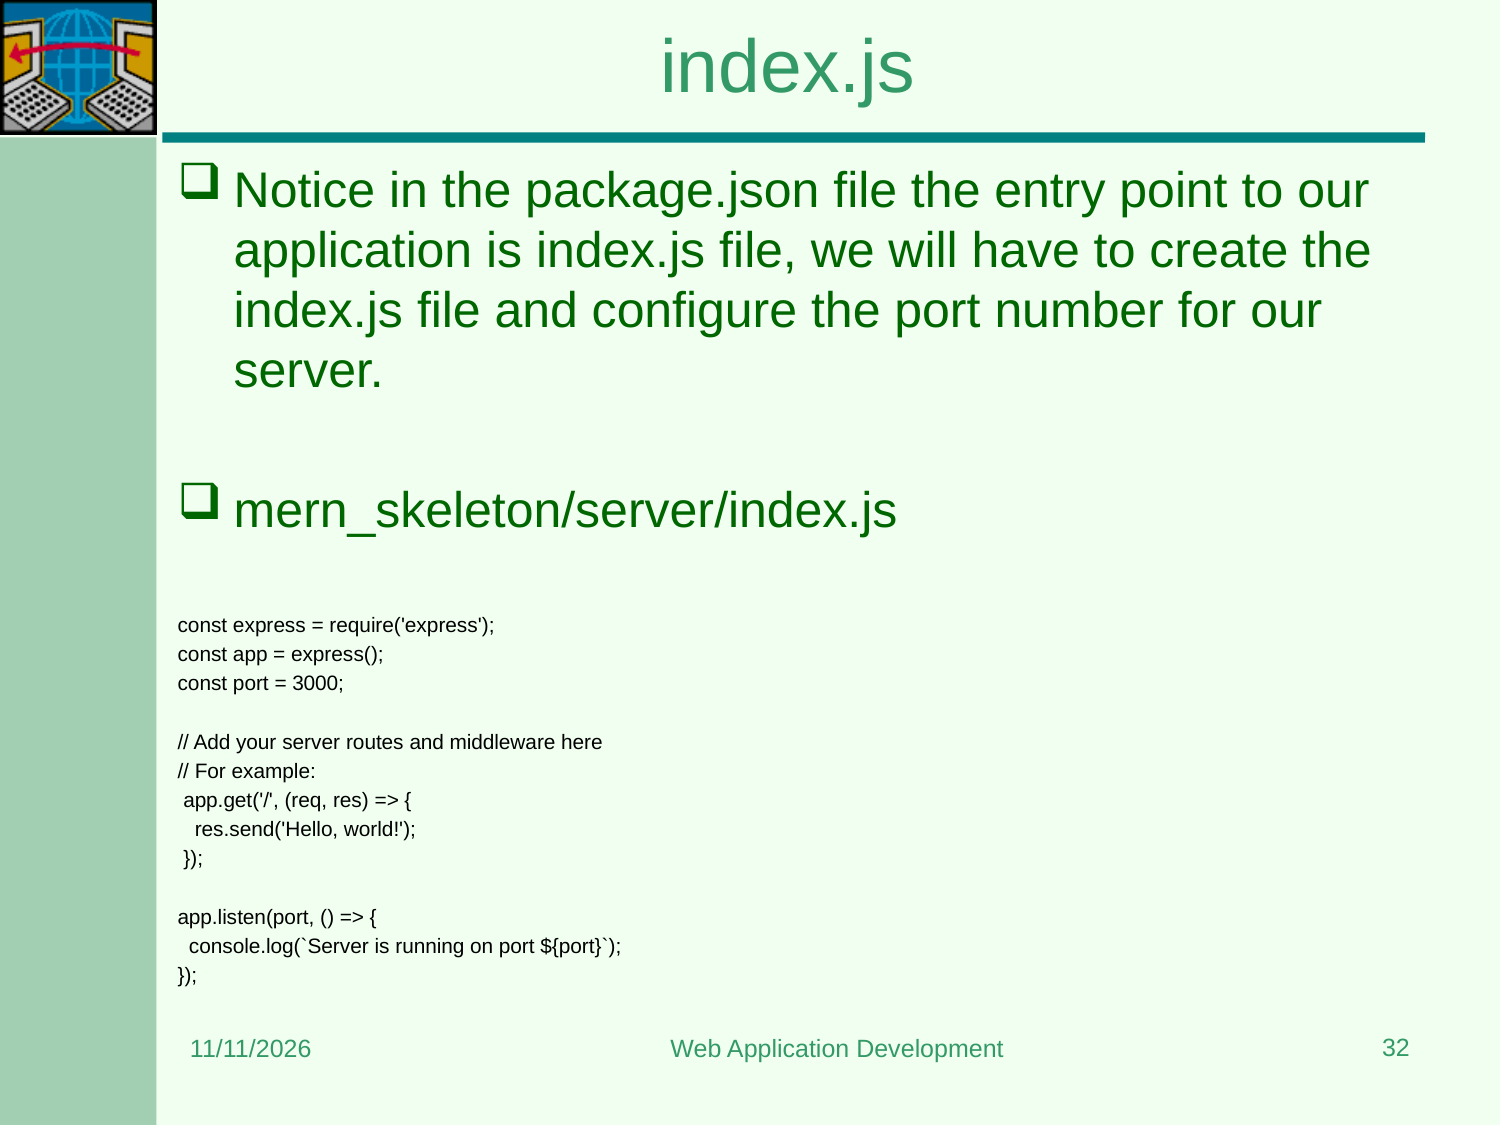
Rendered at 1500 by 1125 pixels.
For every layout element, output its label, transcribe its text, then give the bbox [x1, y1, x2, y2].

list Notice in the package.json file the entry point to our application is index.js file, we will have to create the index.js file and configure the port number for our server. mern_skeleton/server/index.js const express = require('express'); const app = express(); const port = 3000; // Add your server routes and middleware here // For example: app.get('/', (req, res) => { res.send('Hello, world!'); }); app.listen(port, () => { console.log(`Server is running on port ${port}`); }); [162, 149, 1488, 1013]
title index.js [150, 0, 1425, 125]
footer Web Application Development [462, 1024, 1213, 1104]
slide_number 32 [1237, 1024, 1426, 1103]
picture [0, 0, 157, 135]
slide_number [174, 1024, 438, 1104]
